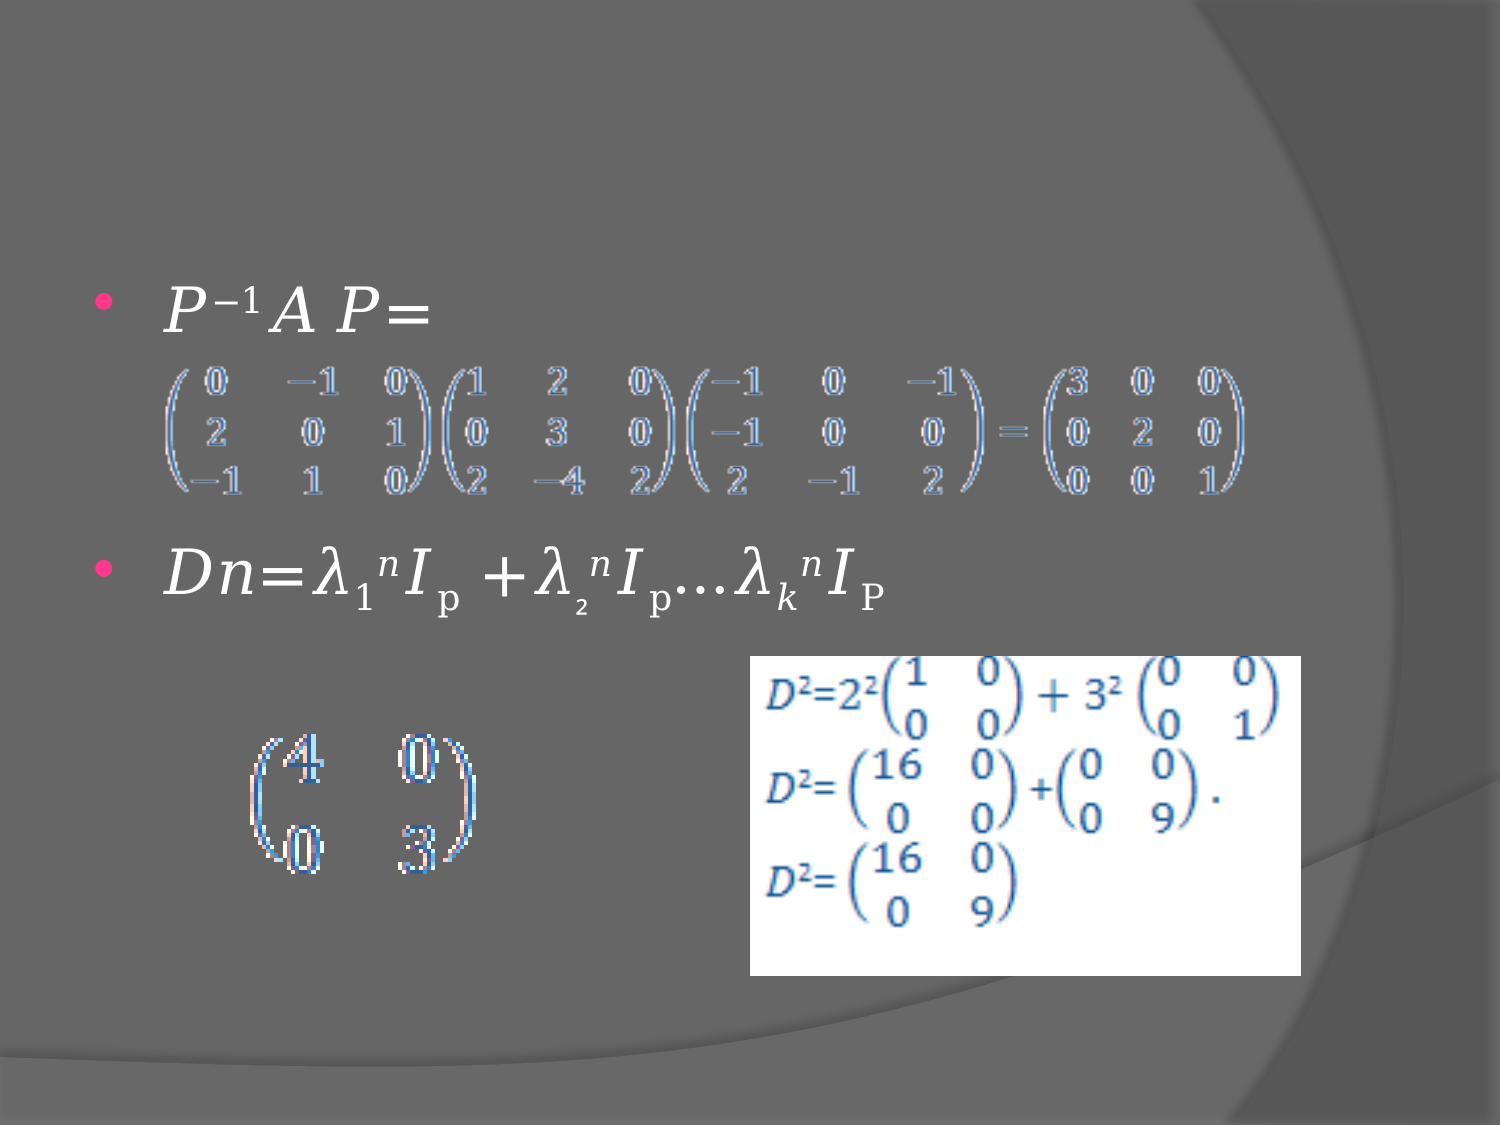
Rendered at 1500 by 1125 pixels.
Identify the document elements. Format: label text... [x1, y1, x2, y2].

picture [163, 363, 1248, 505]
picture [246, 726, 481, 891]
list 𝑃−1𝐴 𝑃= 𝐷𝑛=𝜆1𝑛𝐼p +𝜆₂𝑛𝐼p…𝜆𝑘𝑛𝐼P [75, 262, 1300, 1005]
picture [749, 655, 1302, 976]
